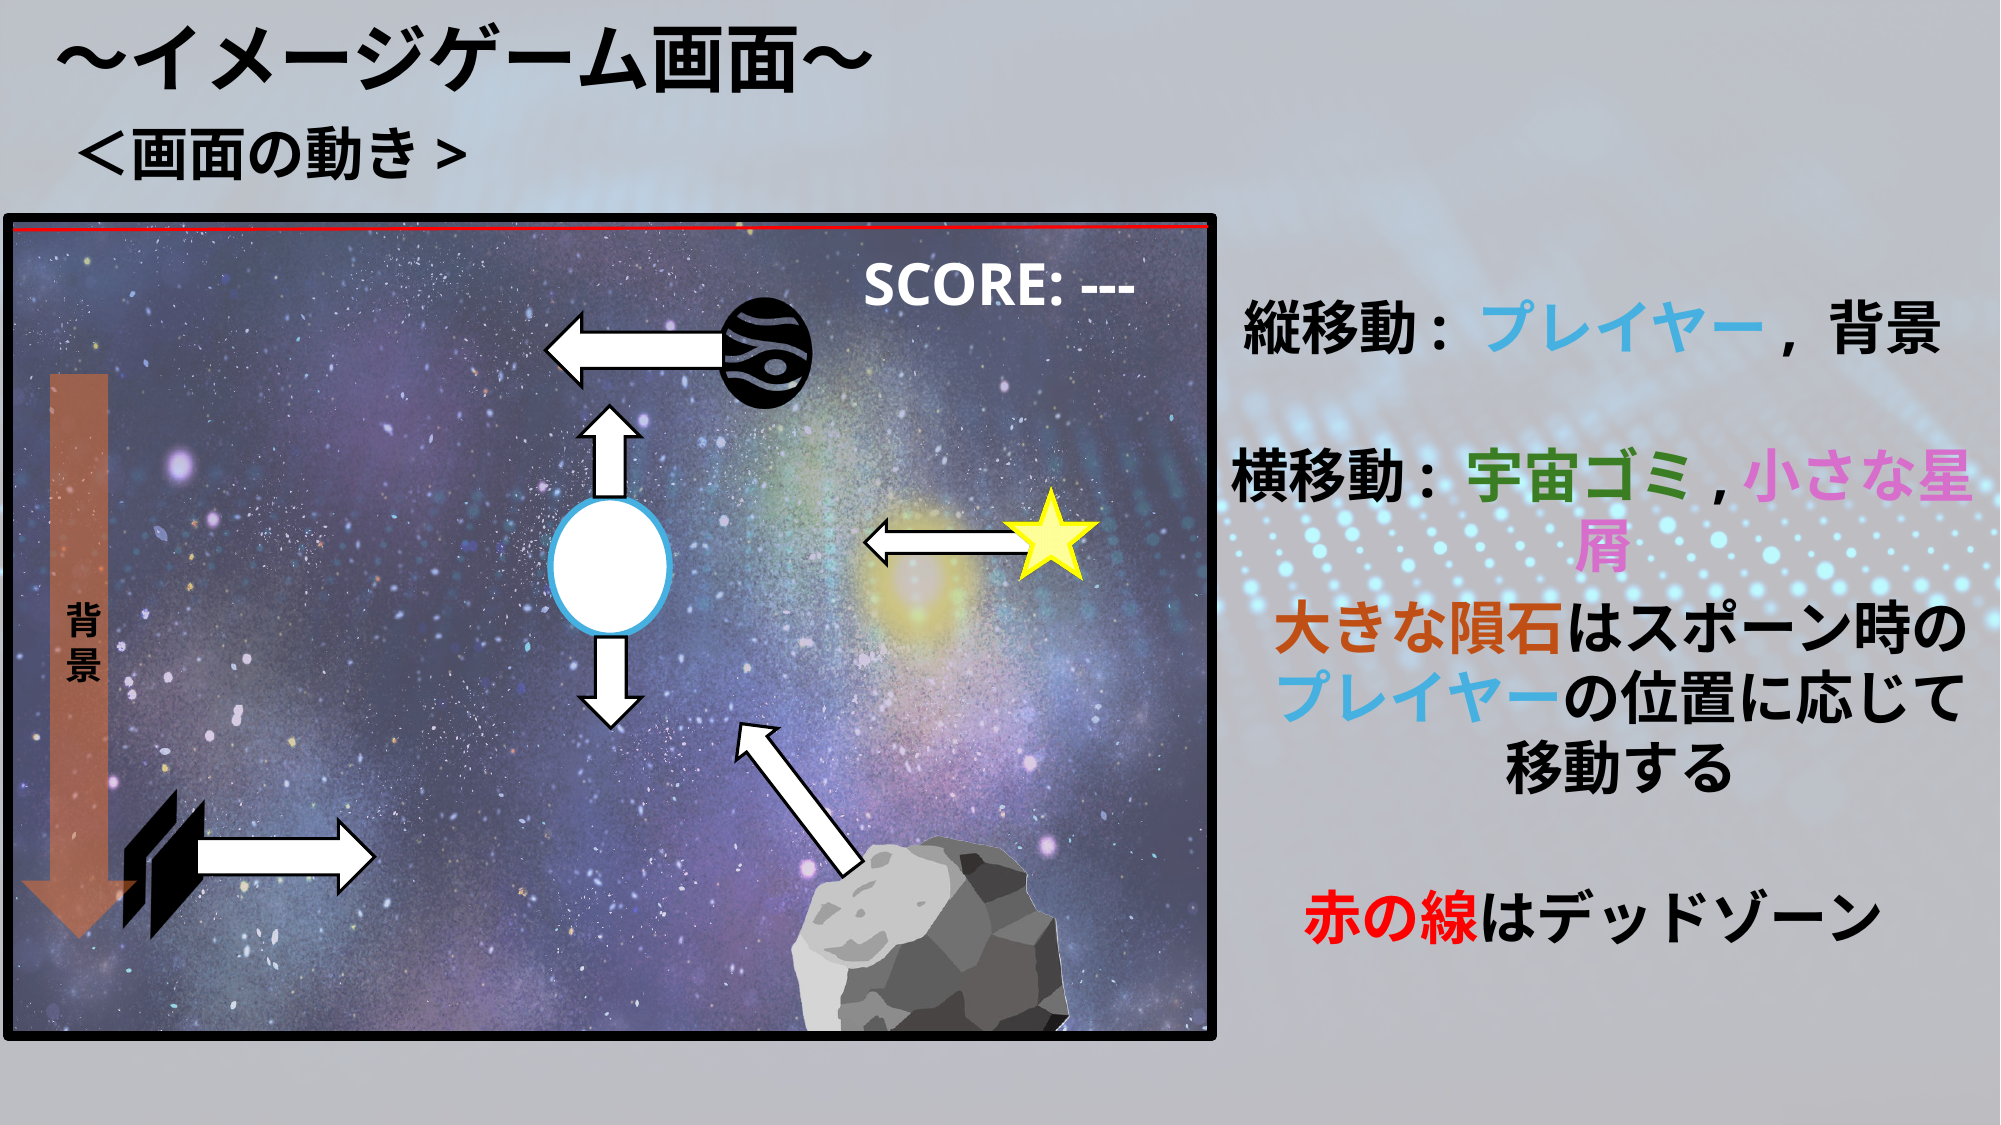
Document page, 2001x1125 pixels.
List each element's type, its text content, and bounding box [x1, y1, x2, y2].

text_box 赤の線はデッドゾーン [1271, 874, 1916, 959]
text_box 大きな隕石はスポーン時の プレイヤーの位置に応じて移動する [1243, 583, 2000, 809]
text_box 縦移動: プレイヤー, 背景 [1236, 283, 1992, 369]
text_box 横移動: 宇宙ゴミ,小さな星屑 [1236, 431, 2000, 587]
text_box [7, 216, 1236, 1037]
text_box ～イメージゲーム画面～ [0, 3, 998, 109]
text_box ＜画面の動き> [0, 109, 584, 195]
